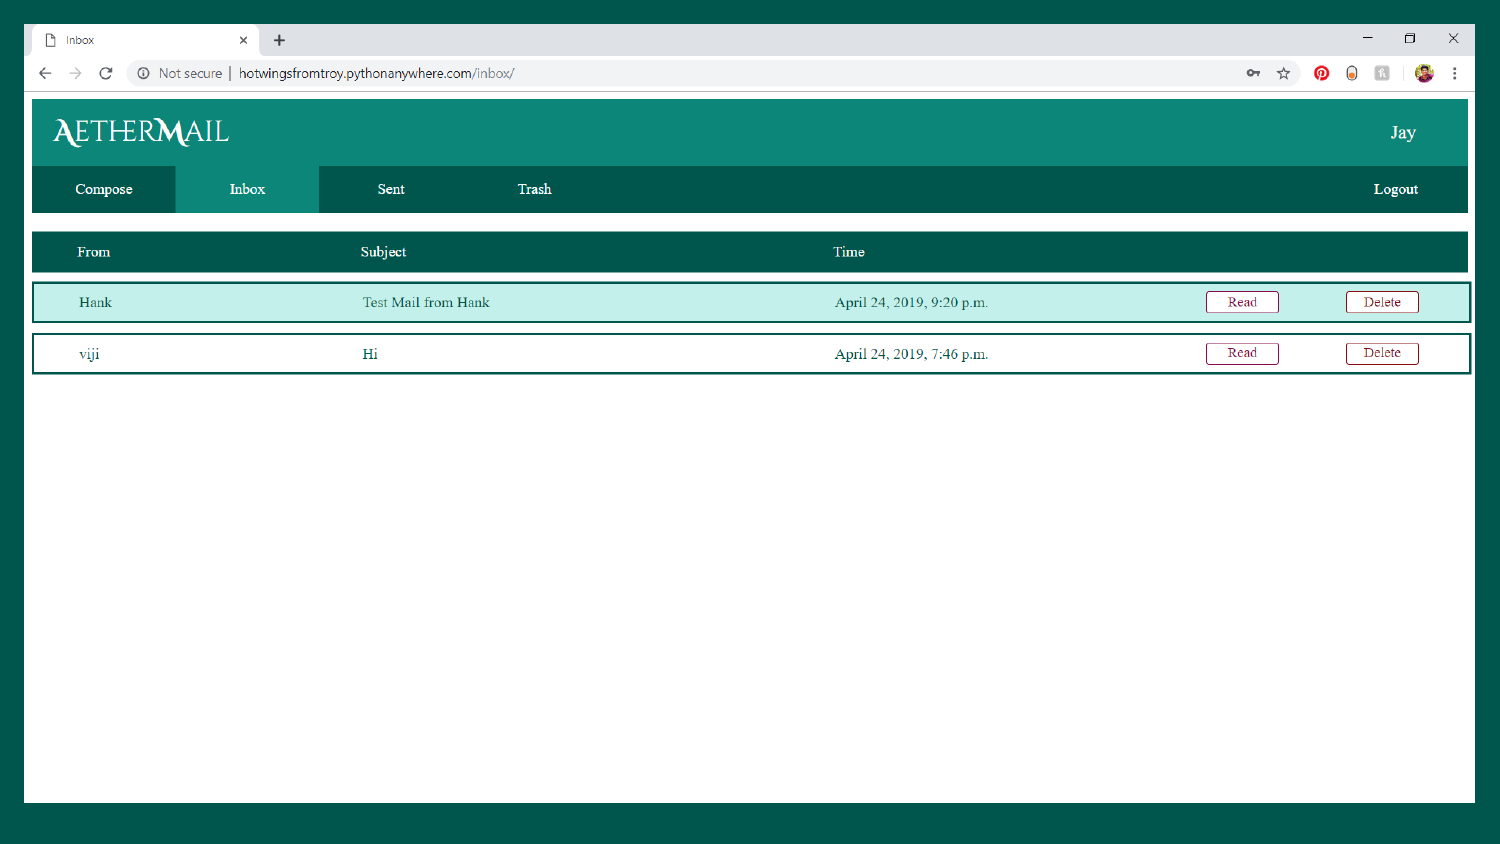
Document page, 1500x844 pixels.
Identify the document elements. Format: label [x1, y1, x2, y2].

picture [24, 24, 1476, 804]
